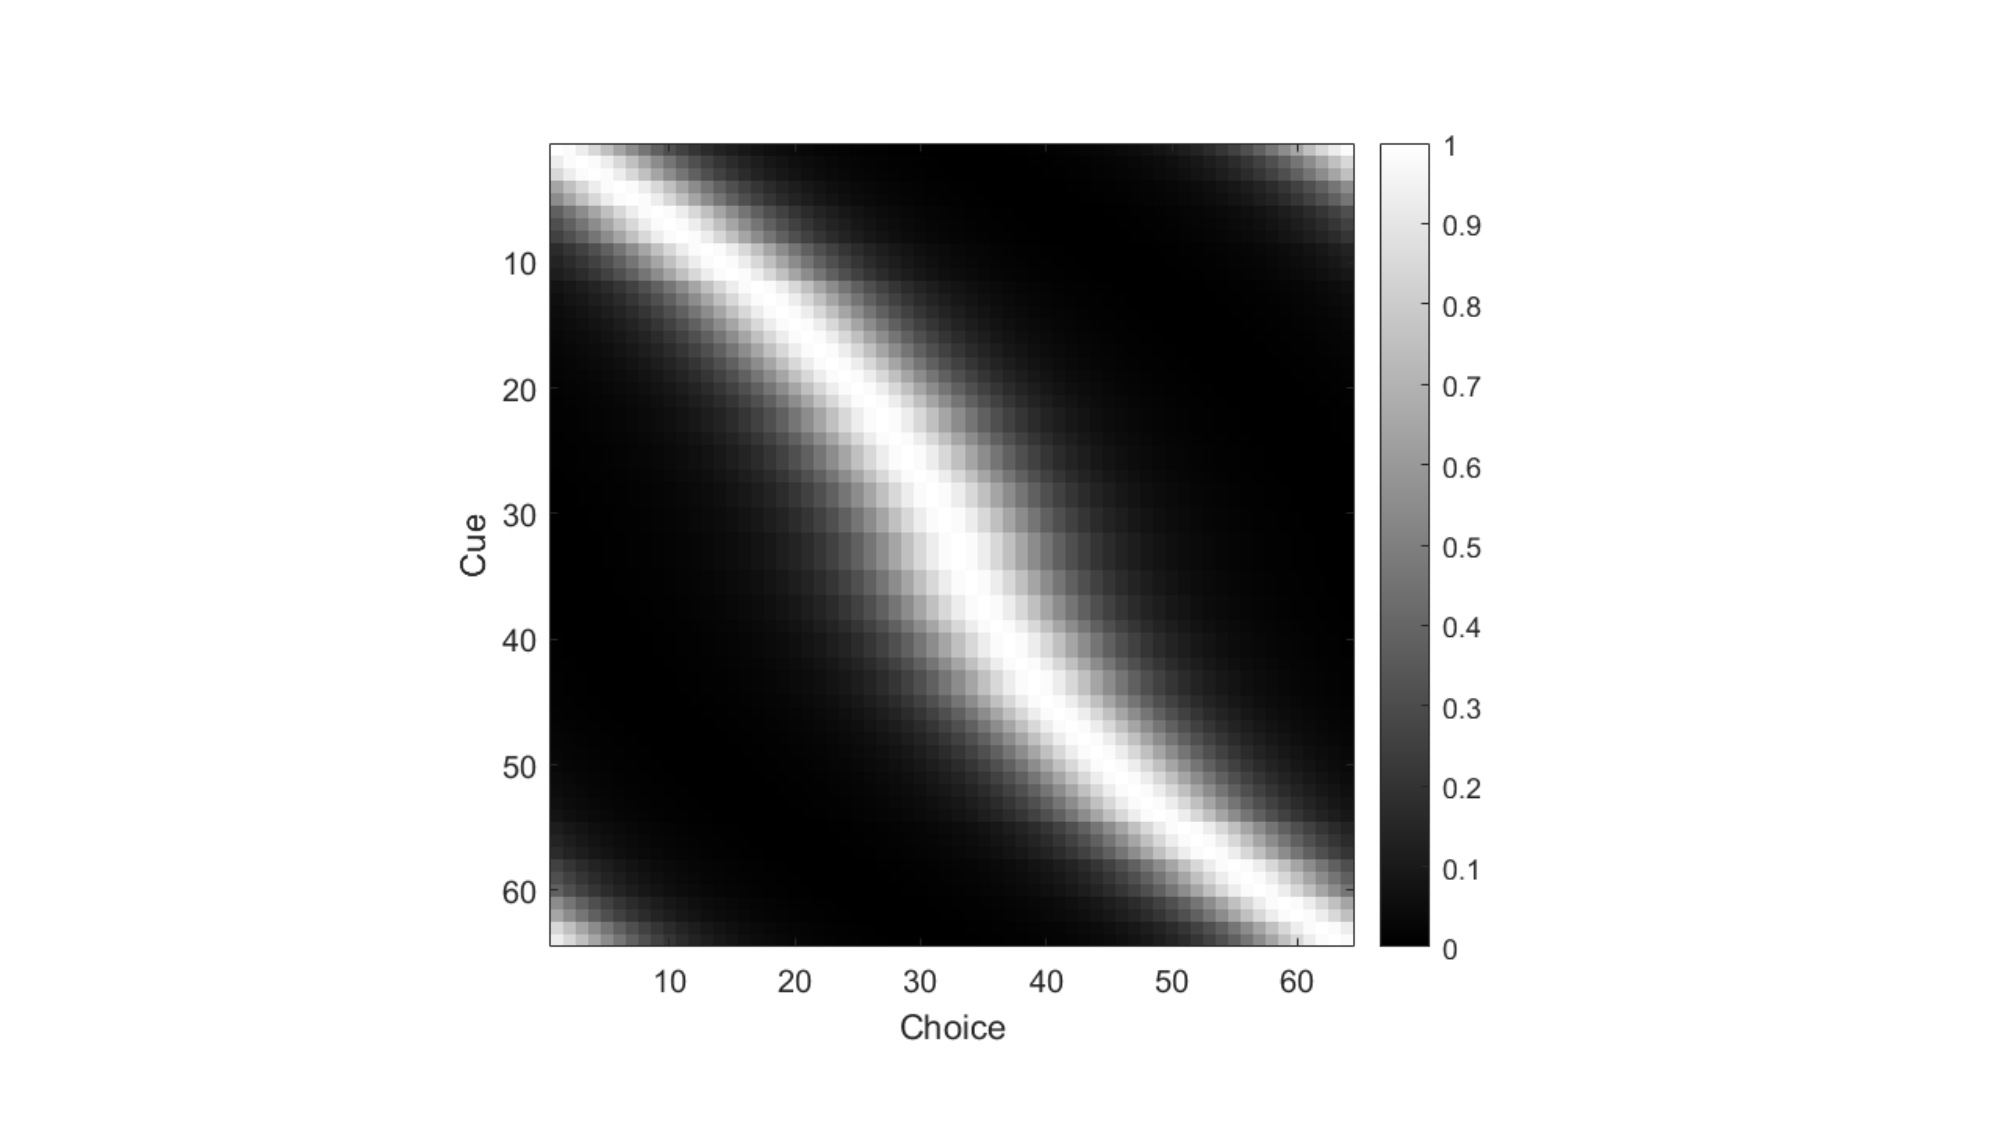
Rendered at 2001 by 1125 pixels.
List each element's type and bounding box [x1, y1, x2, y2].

picture [343, 70, 1657, 1055]
